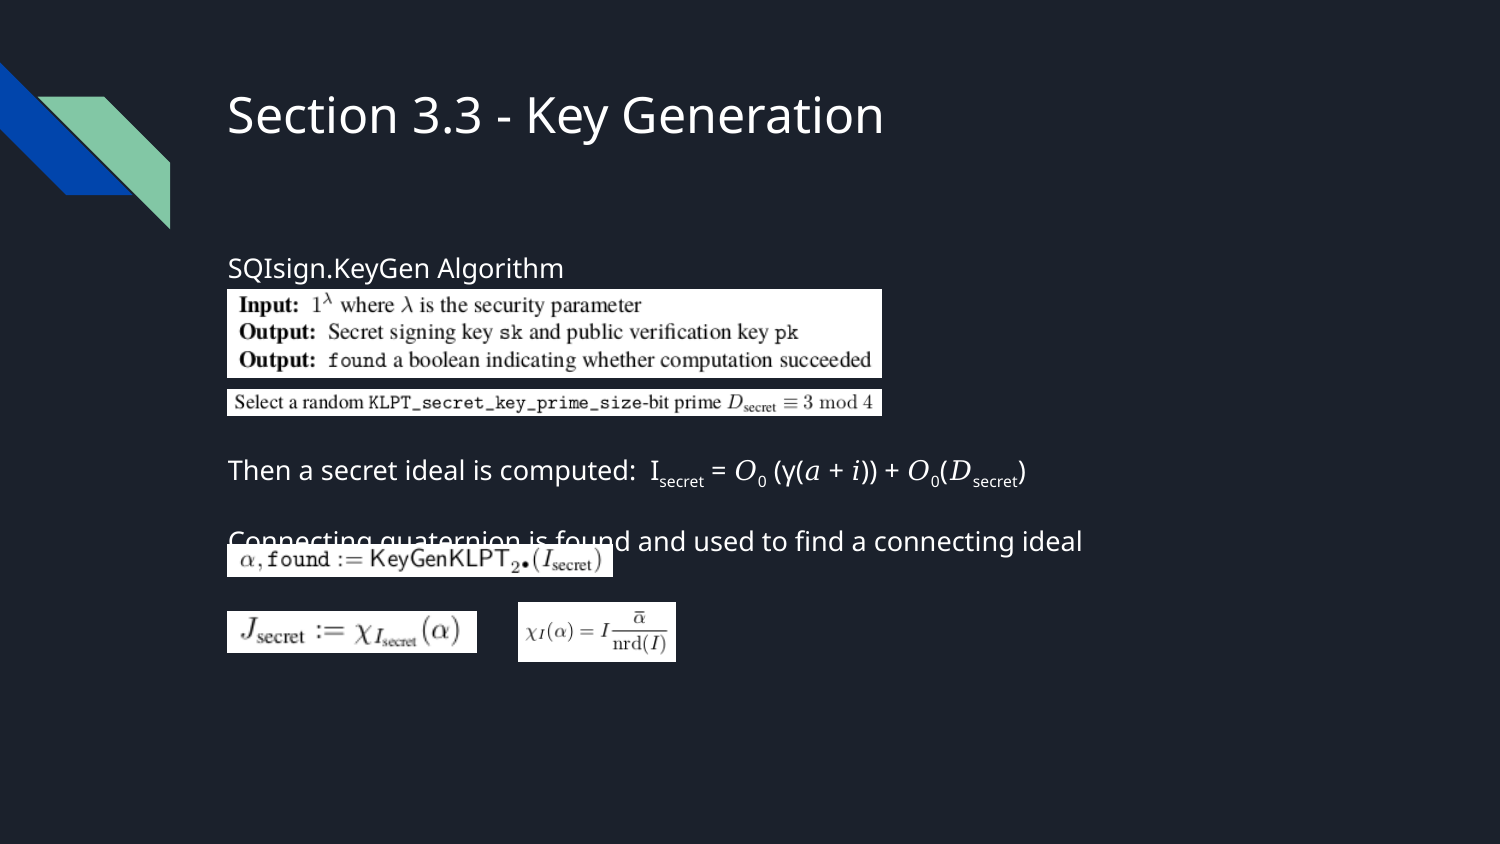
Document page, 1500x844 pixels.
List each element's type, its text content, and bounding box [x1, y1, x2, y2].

title Section 3.3 - Key Generation [212, 64, 1368, 215]
list SQIsign.KeyGen Algorithm Then a secret ideal is computed: Isecret = 𝑂0 (γ(𝑎 + 𝑖)) + 𝑂0(𝐷secret) Connecting quaternion is found and used to find a connecting ideal [212, 229, 1356, 729]
picture [227, 611, 477, 653]
picture [227, 543, 613, 577]
picture [227, 289, 883, 378]
picture [518, 602, 677, 662]
picture [227, 389, 883, 417]
